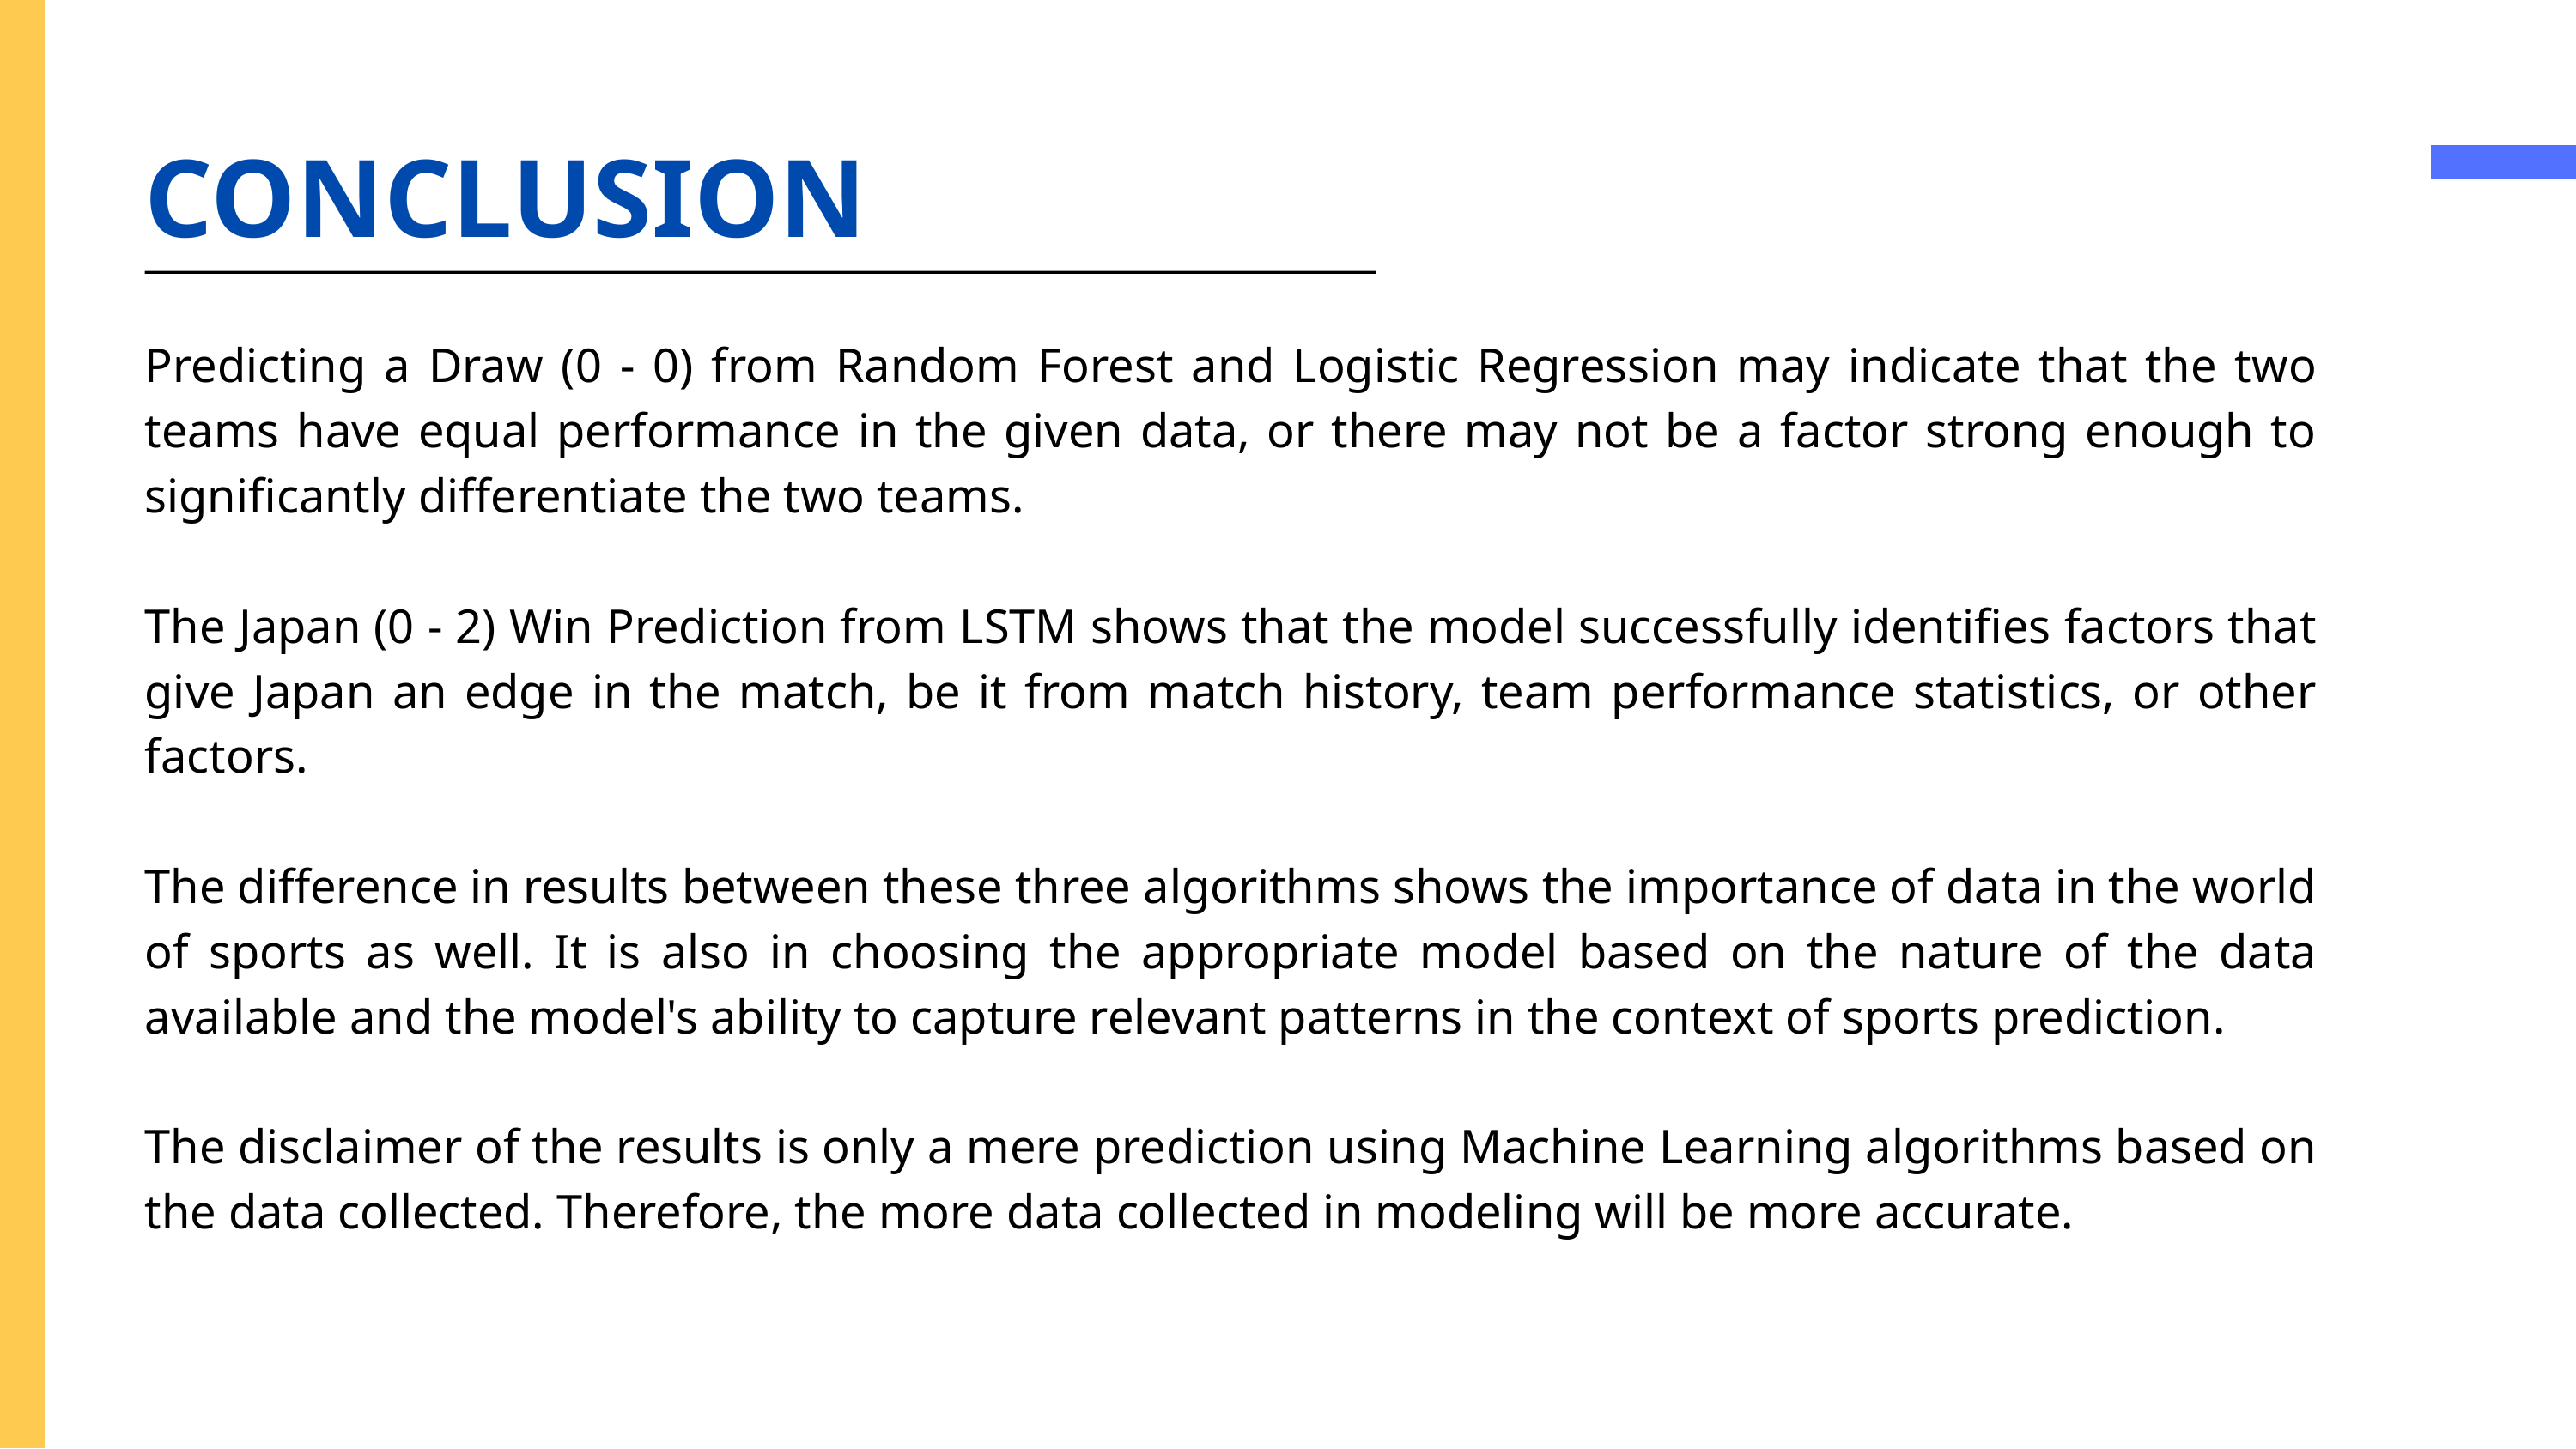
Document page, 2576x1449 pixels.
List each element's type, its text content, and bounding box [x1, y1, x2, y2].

text_box Predicting a Draw (0 - 0) from Random Forest and Logistic Regression may indicate that the two teams have equal performance in the given data, or there may not be a factor strong enough to significantly differentiate the two teams. The Japan (0 - 2) Win Prediction from LSTM shows that the model successfully identifies factors that give Japan an edge in the match, be it from match history, team performance statistics, or other factors. The difference in results between these three algorithms shows the importance of data in the world of sports as well. It is also in choosing the appropriate model based on the nature of the data available and the model's ability to capture relevant patterns in the context of sports prediction. The disclaimer of the results is only a mere prediction using Machine Learning algorithms based on the data collected. Therefore, the more data collected in modeling will be more accurate. [144, 326, 2320, 1239]
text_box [2430, 144, 2576, 179]
text_box CONCLUSION [144, 146, 1444, 259]
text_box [0, 0, 46, 1449]
